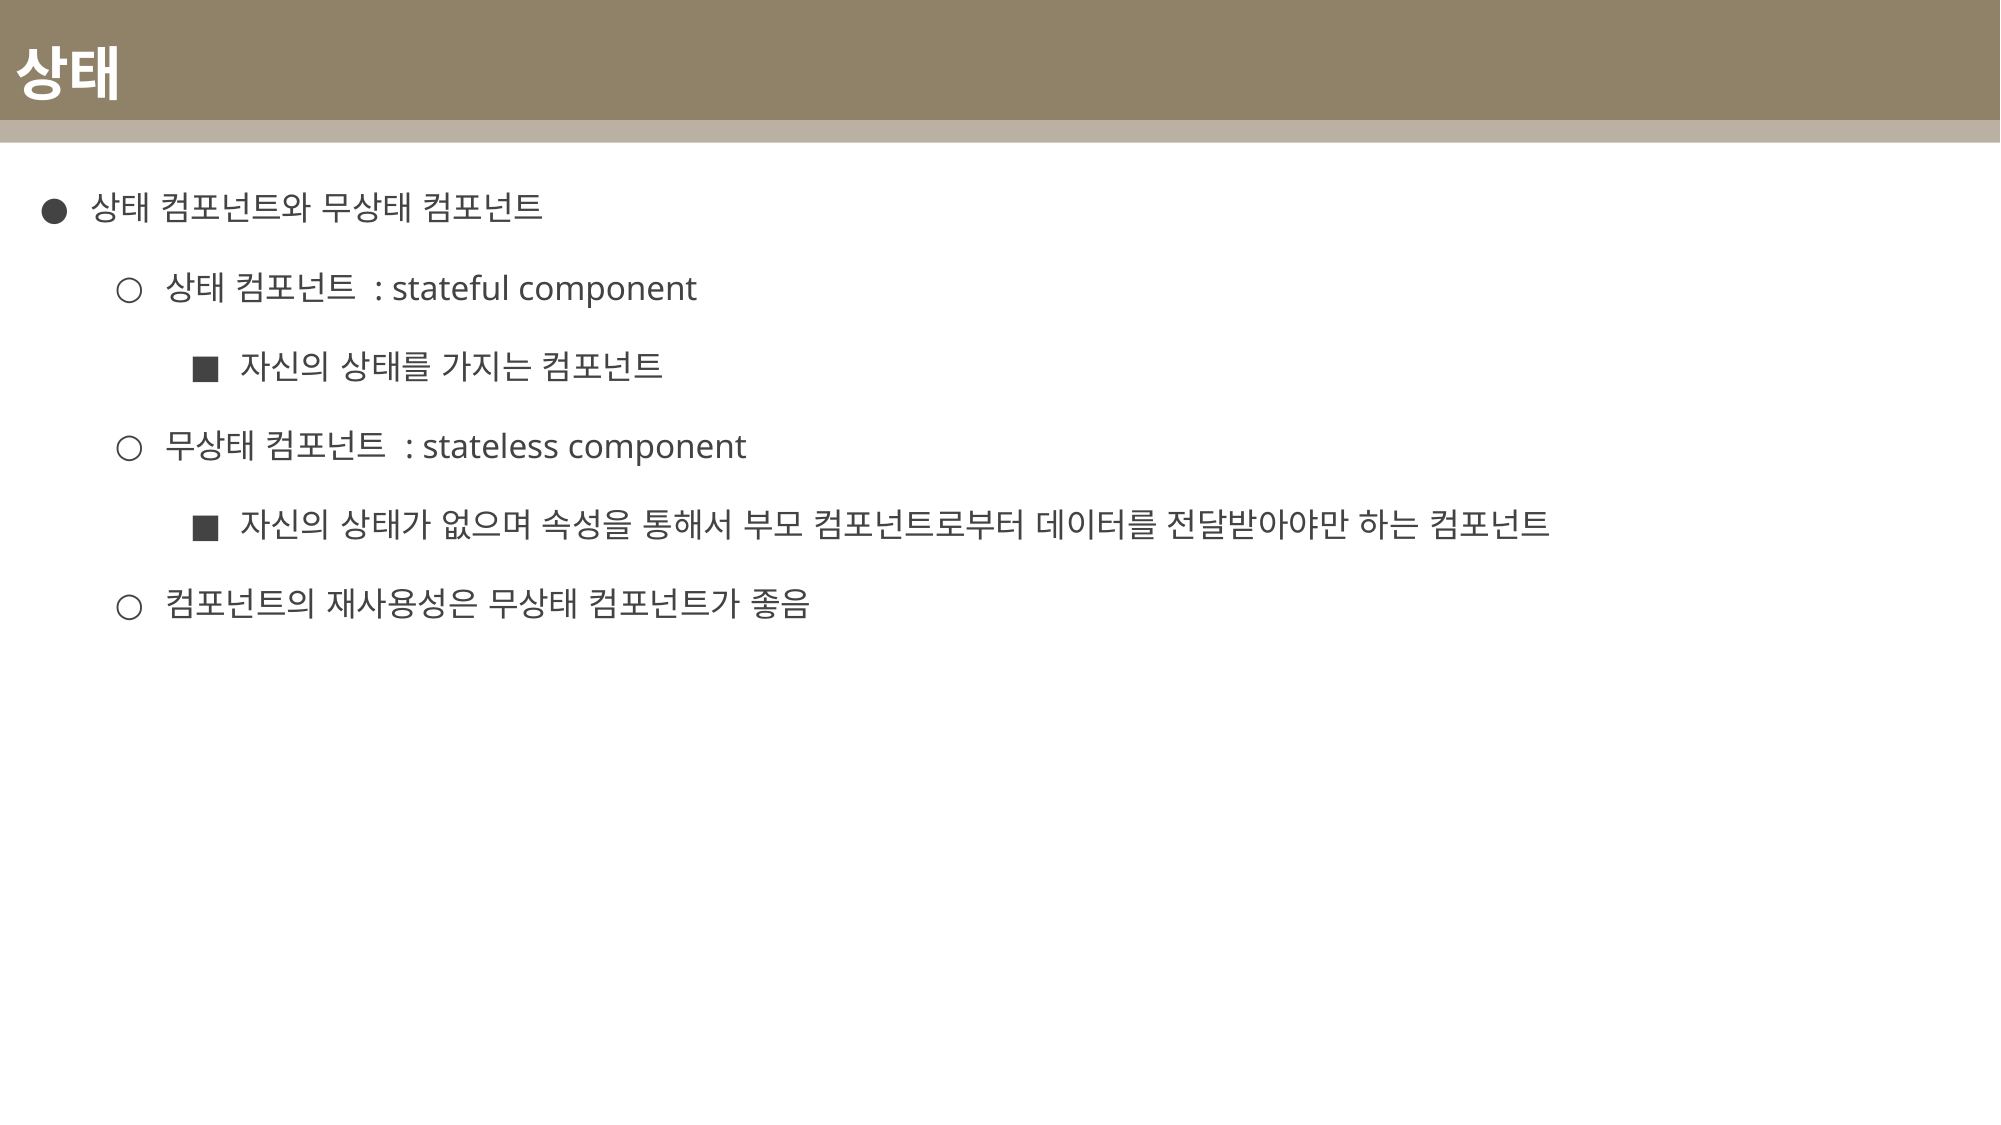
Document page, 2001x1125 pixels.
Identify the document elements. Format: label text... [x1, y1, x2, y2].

title 상태 [0, 22, 1800, 120]
list 상태 컴포넌트와 무상태 컴포넌트 상태 컴포넌트 : stateful component 자신의 상태를 가지는 컴포넌트 무상태 컴포넌트 : stateless component 자신의 상태가 없으며 속성을 통해서 부모 컴포넌트로부터 데이터를 전달받아야만 하는 컴포넌트 컴포넌트의 재사용성은 무상태 컴포넌트가 좋음 [0, 166, 1928, 1065]
